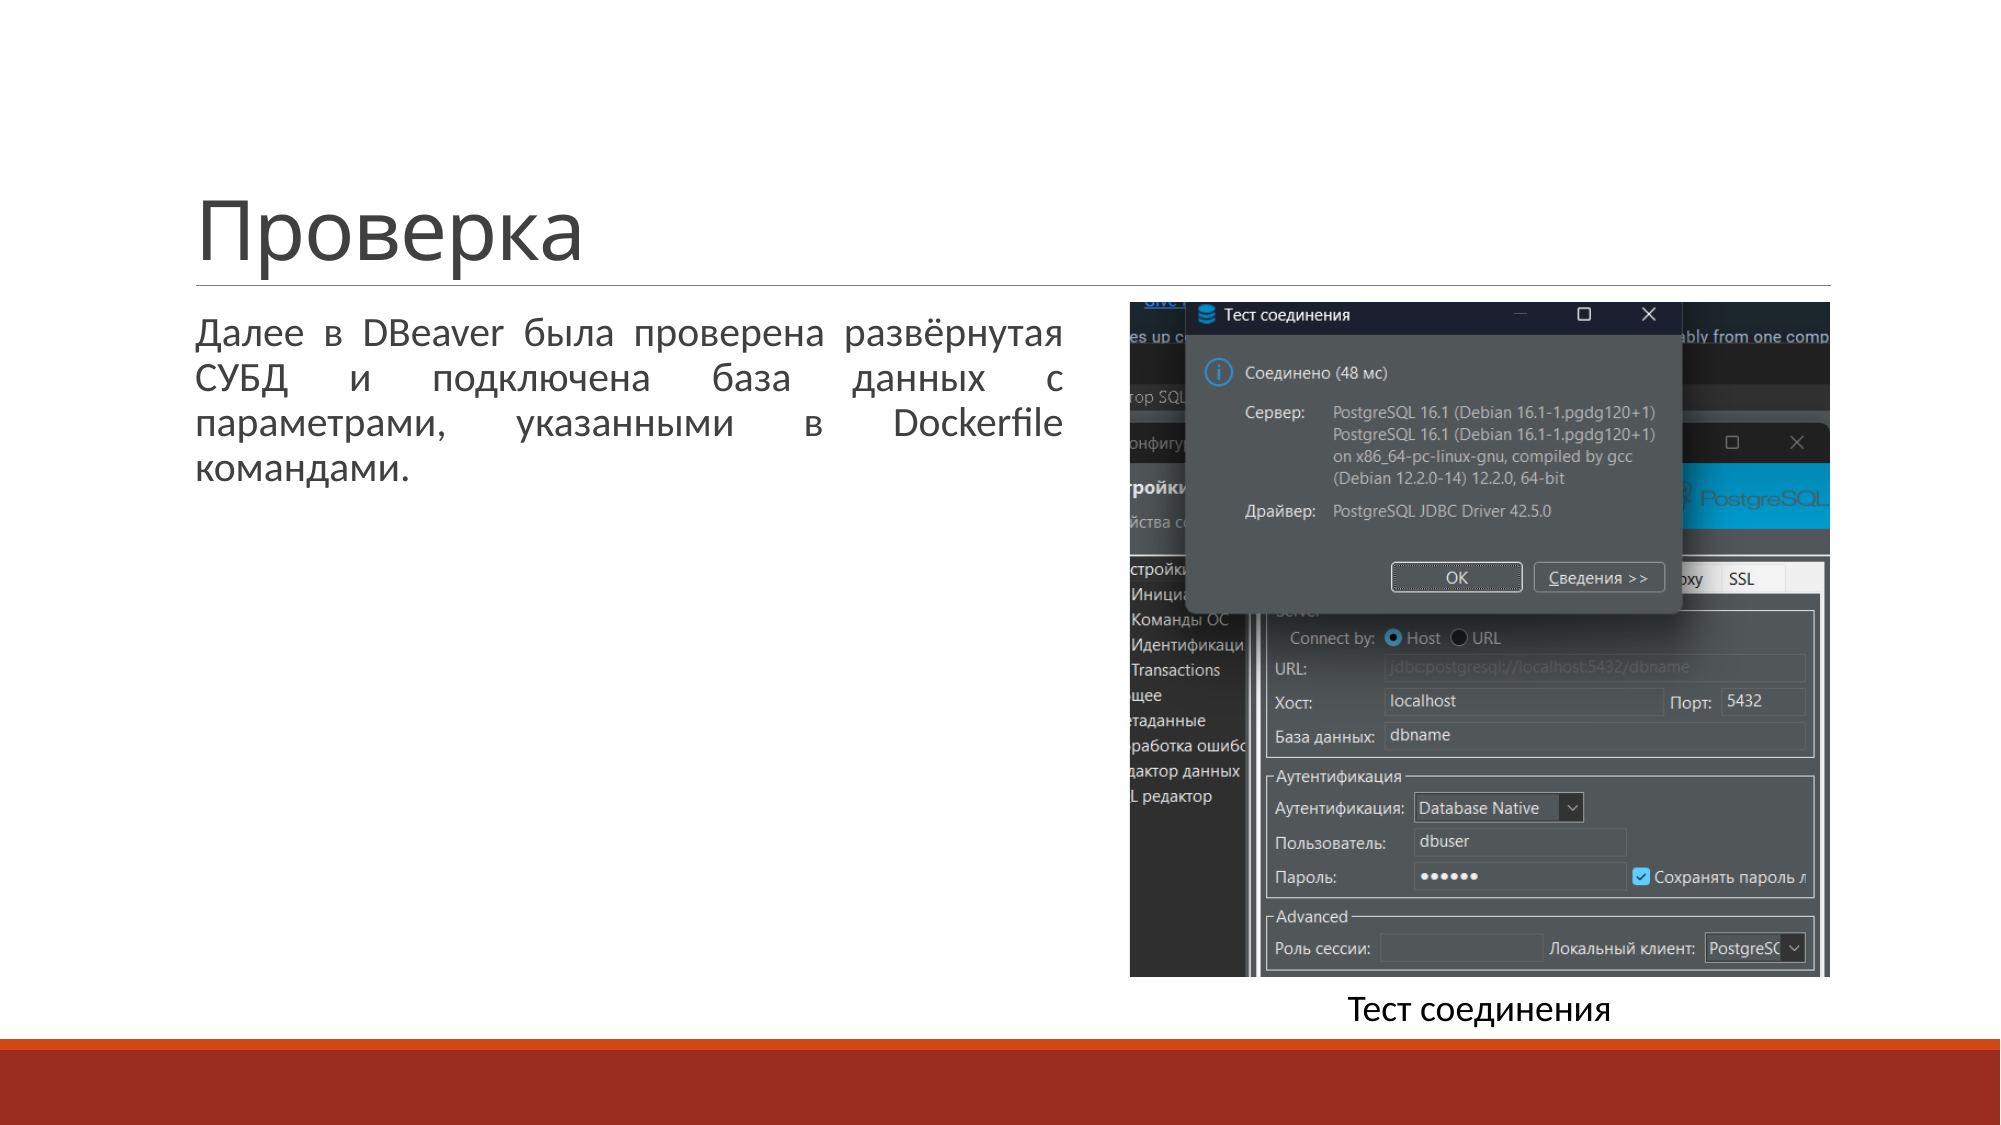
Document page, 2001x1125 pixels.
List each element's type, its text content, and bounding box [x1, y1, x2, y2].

picture [1685, 495, 1690, 503]
list Далее в DBeaver была проверена развёрнутая СУБД и подключена база данных с параметрами, указанными в Dockerfile командами. [180, 302, 1065, 1037]
text_box Тест соединения [1332, 986, 1627, 1037]
picture [1702, 491, 1712, 505]
picture [1814, 492, 1819, 505]
picture [1129, 302, 1831, 977]
title Проверка [180, 47, 1830, 285]
